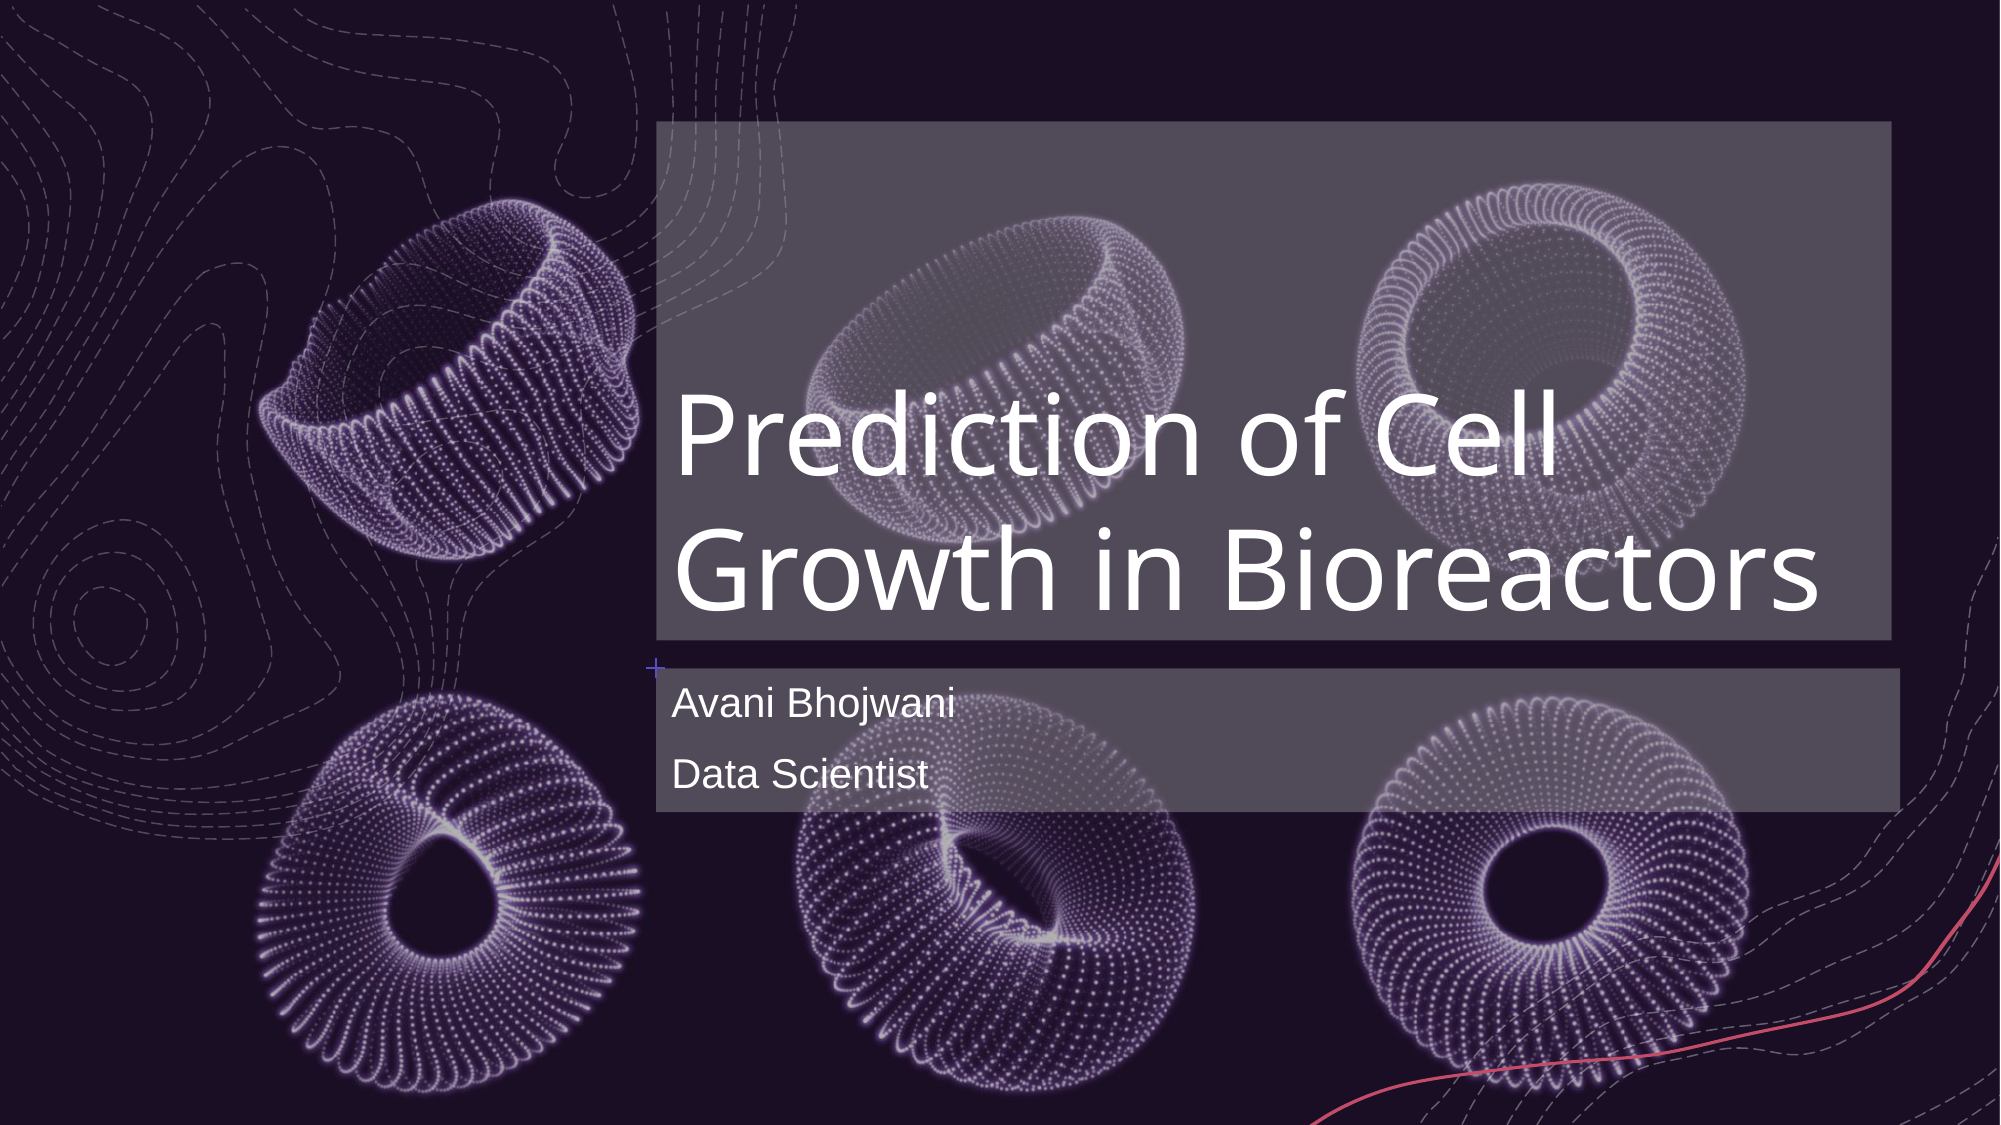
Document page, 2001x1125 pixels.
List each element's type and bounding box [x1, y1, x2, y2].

picture [0, 0, 2000, 1125]
text_box [1309, 537, 2000, 1125]
text_box [0, 23, 817, 821]
text_box [645, 658, 666, 678]
